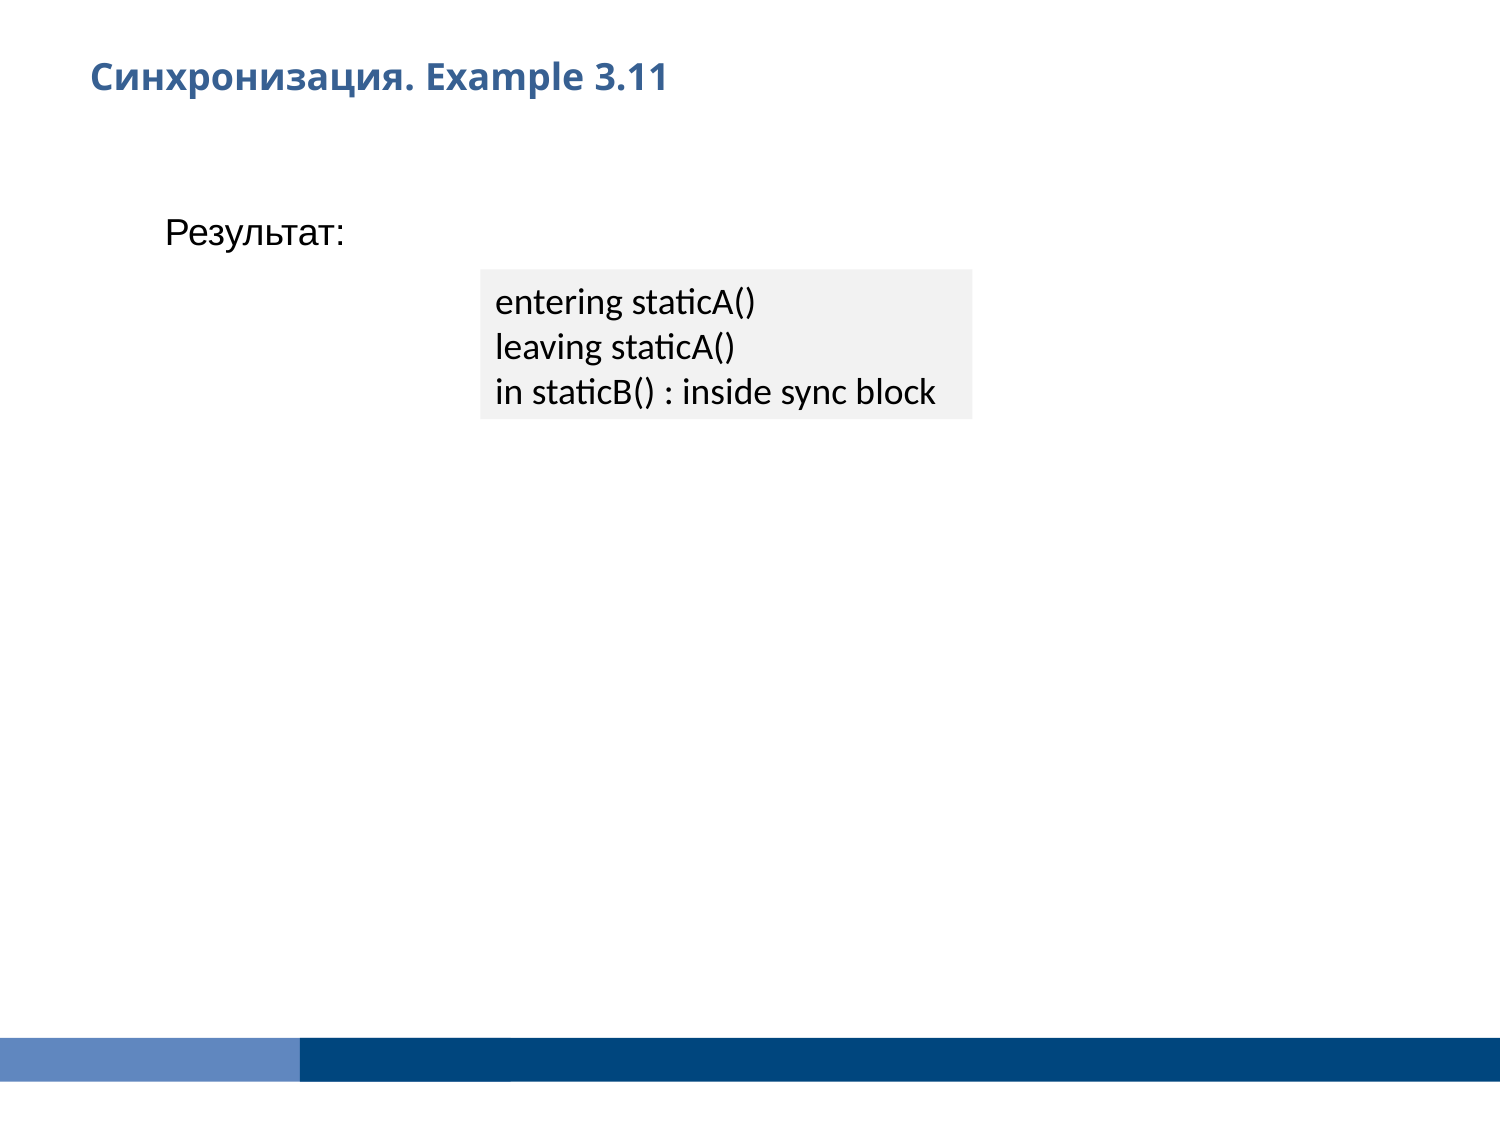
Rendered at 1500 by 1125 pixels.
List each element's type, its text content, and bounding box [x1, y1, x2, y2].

text_box Синхронизация. Example 3.11 [74, 45, 1425, 163]
text_box entering staticA() leaving staticA() in staticB() : inside sync block [480, 269, 973, 420]
text_box Результат: [149, 200, 1350, 270]
